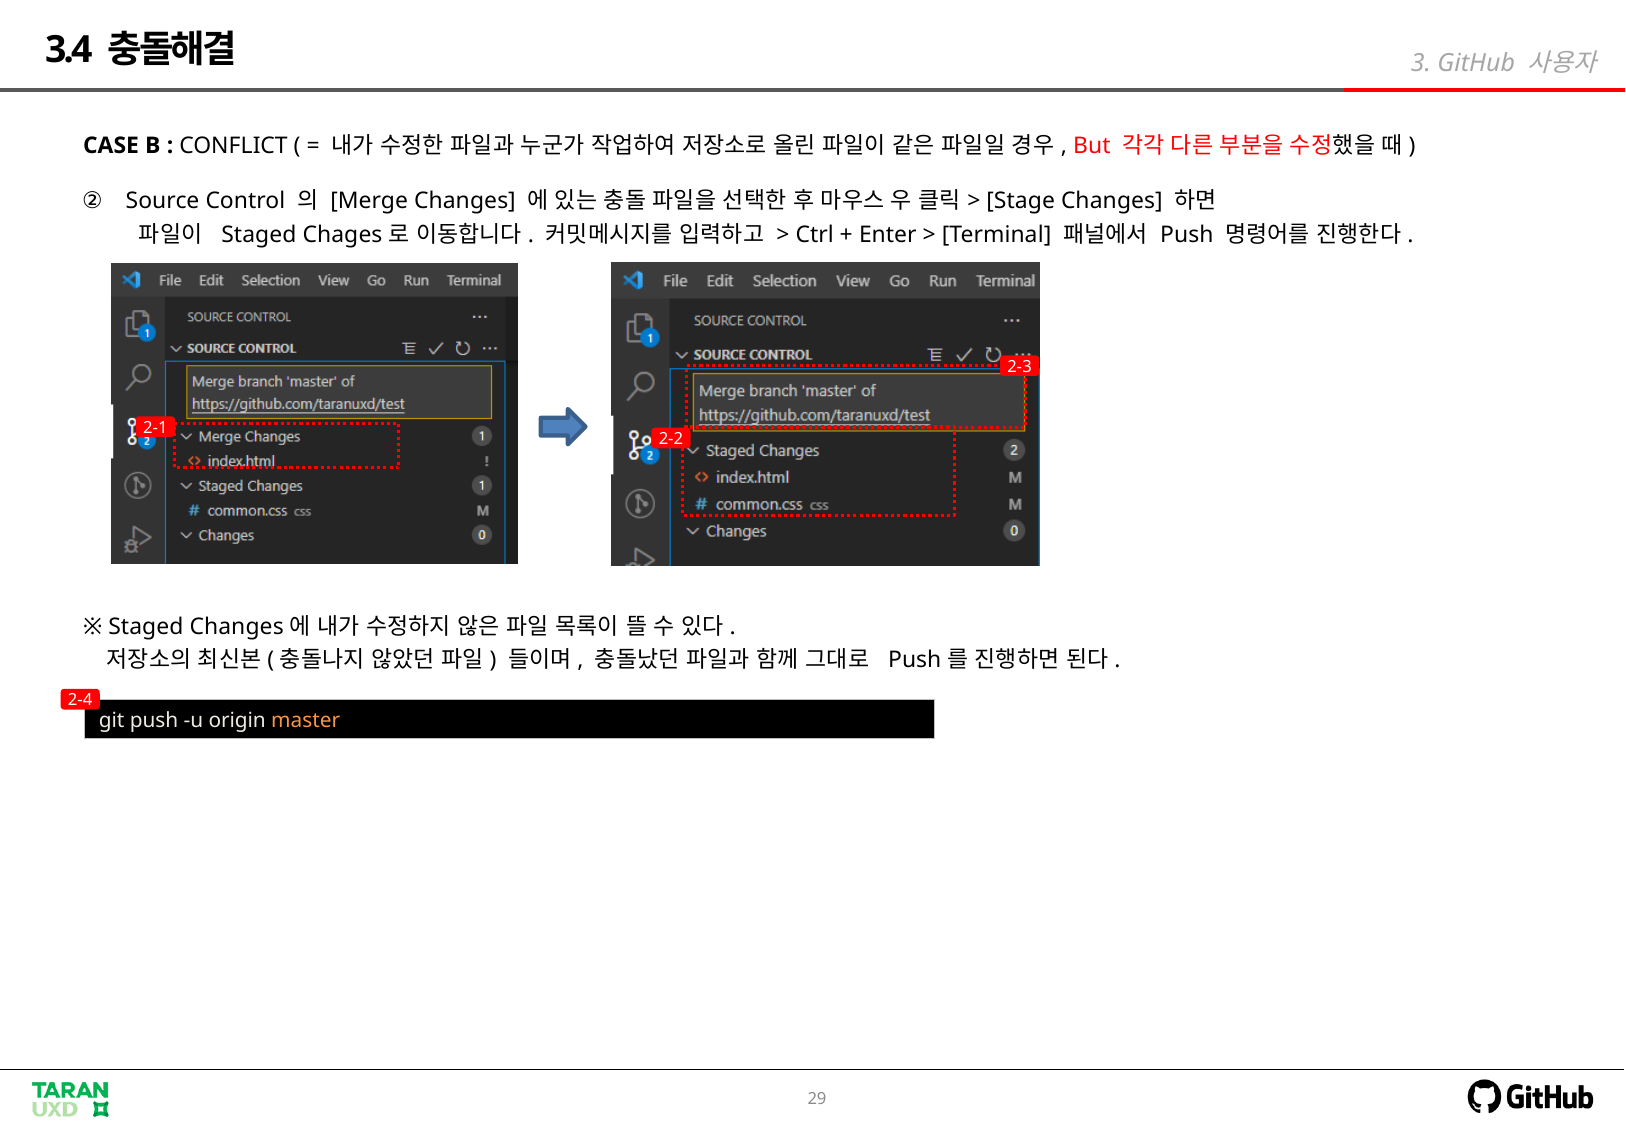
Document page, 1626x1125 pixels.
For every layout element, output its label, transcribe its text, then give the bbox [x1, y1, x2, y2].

text_box Source Control 의 [Merge Changes] 에 있는 충돌 파일을 선택한 후 마우스 우 클릭> [Stage Changes] 하면 파일이 Staged Chages로 이동합니다. 커밋메시지를 입력하고 > Ctrl + Enter > [Terminal] 패널에서 Push 명령어를 진행한다. [67, 172, 1592, 254]
slide_number 29 [762, 1069, 842, 1125]
picture [32, 1082, 109, 1117]
picture [611, 262, 1040, 566]
text_box ※ Staged Changes에 내가 수정하지 않은 파일 목록이 뜰 수 있다. 저장소의 최신본(충돌나지 않았던 파일) 들이며, 충돌났던 파일과 함께 그대로 Push를 진행하면 된다. [68, 598, 1593, 680]
text_box 3.4 충돌해결 [30, 17, 252, 78]
picture [1466, 1059, 1594, 1125]
text_box [538, 407, 588, 447]
text_box 2-4 [58, 686, 102, 712]
text_box git push -u origin master [84, 699, 935, 739]
text_box CASE B : CONFLICT ( = 내가 수정한 파일과 누군가 작업하여 저장소로 올린 파일이 같은 파일일 경우, But 각각 다른 부분을 수정했을 때) [68, 117, 1593, 166]
picture [110, 262, 518, 565]
